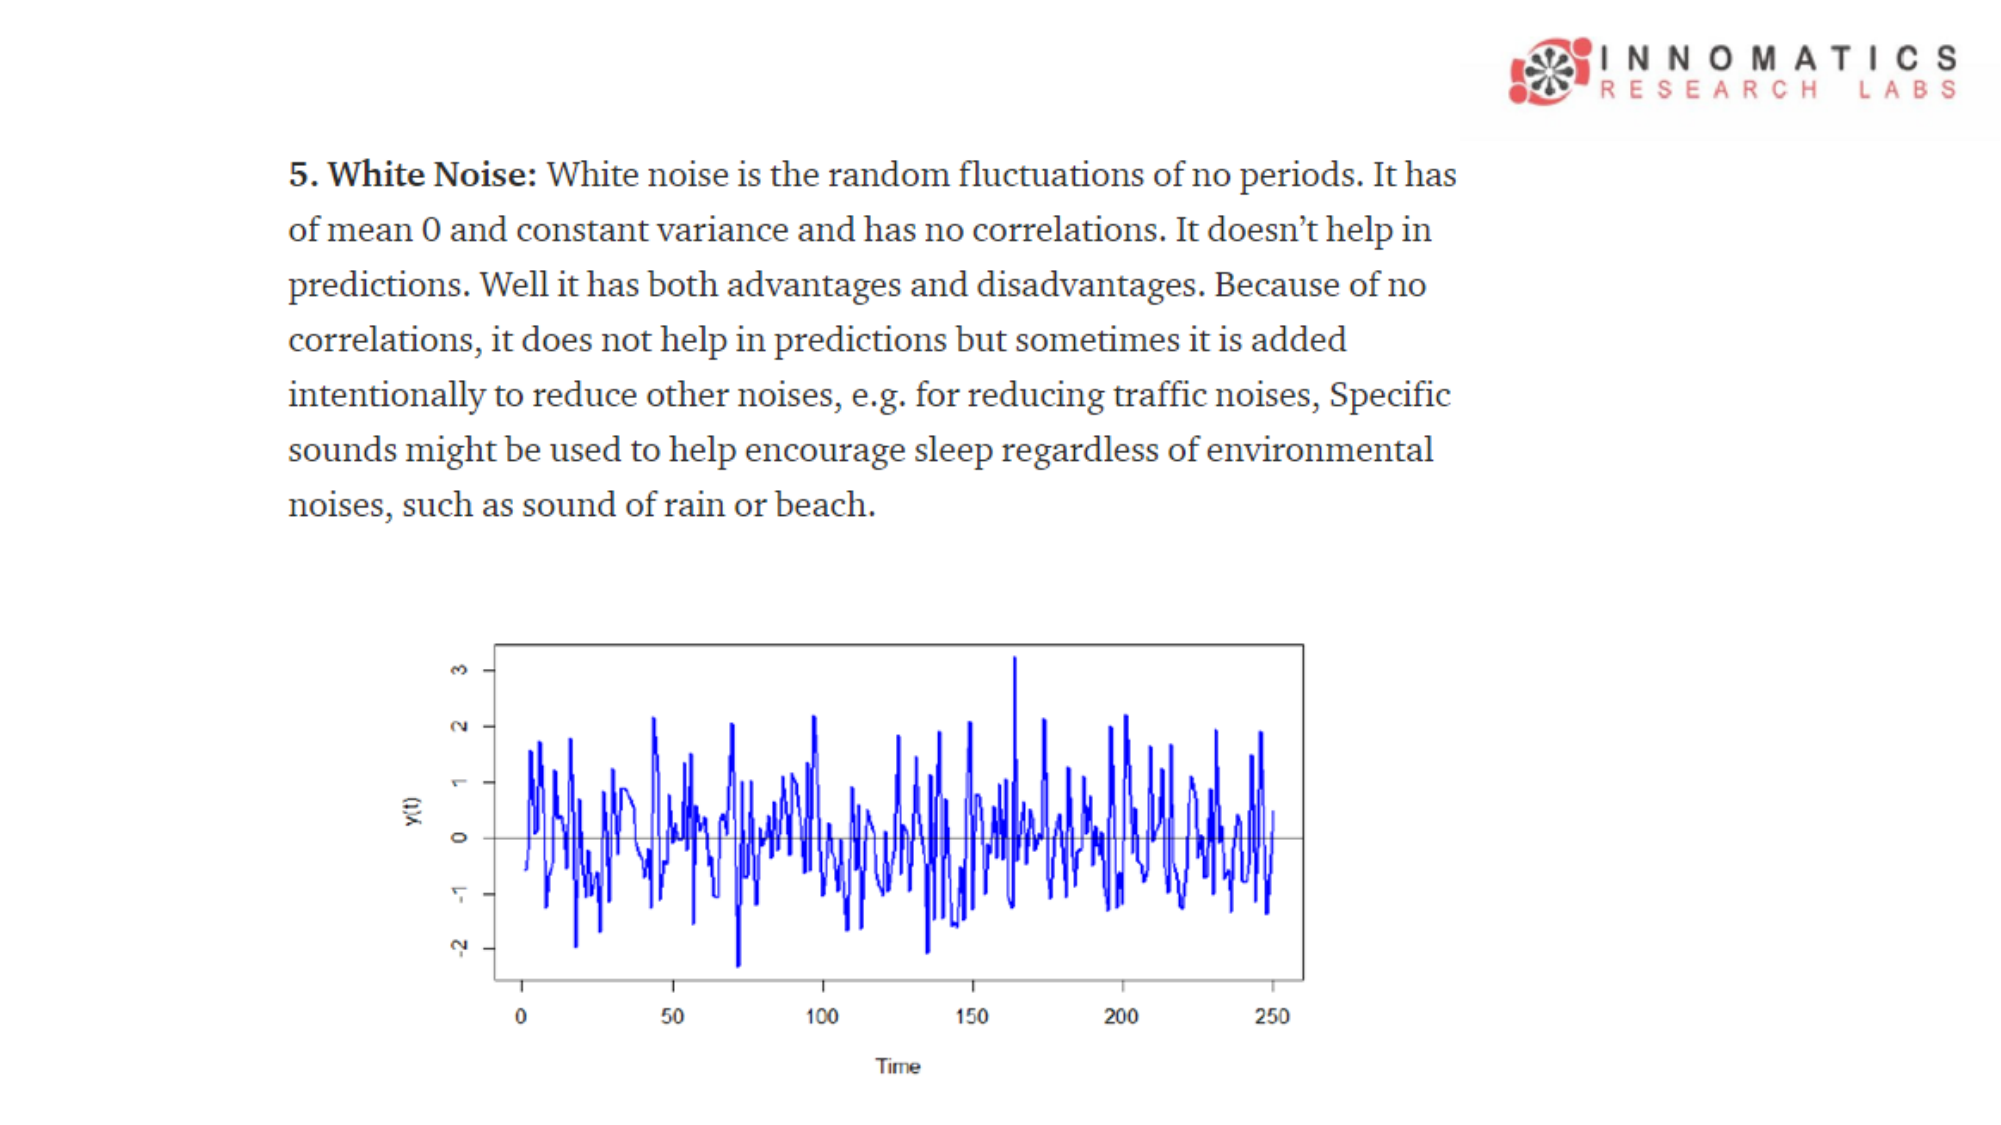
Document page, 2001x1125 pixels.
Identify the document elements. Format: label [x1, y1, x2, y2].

picture [260, 0, 2000, 1103]
